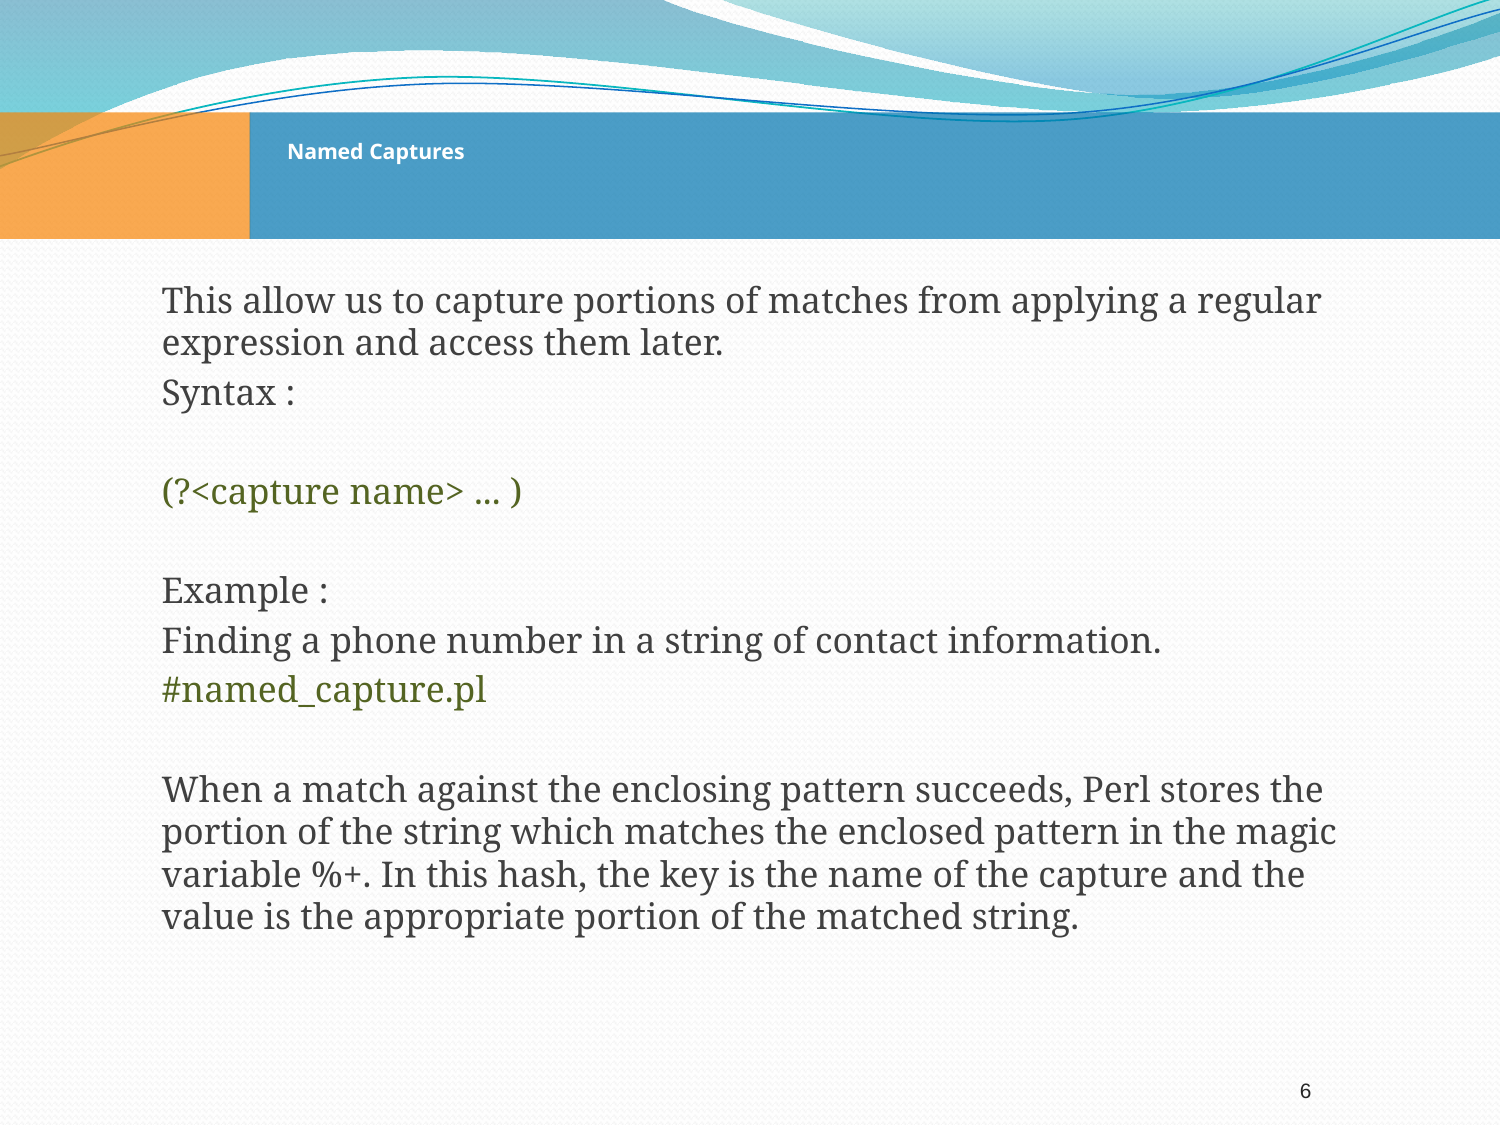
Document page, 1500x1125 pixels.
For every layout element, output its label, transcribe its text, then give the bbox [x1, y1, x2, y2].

list This allow us to capture portions of matches from applying a regular expression and access them later. Syntax : (?<capture name> ... ) Example : Finding a phone number in a string of contact information. #named_capture.pl When a match against the enclosing pattern succeeds, Perl stores the portion of the string which matches the enclosed pattern in the magic variable %+. In this hash, the key is the name of the capture and the value is the appropriate portion of the matched string. [146, 270, 1364, 1022]
slide_number 6 [1299, 1042, 1425, 1103]
title Named Captures [272, 131, 1463, 225]
